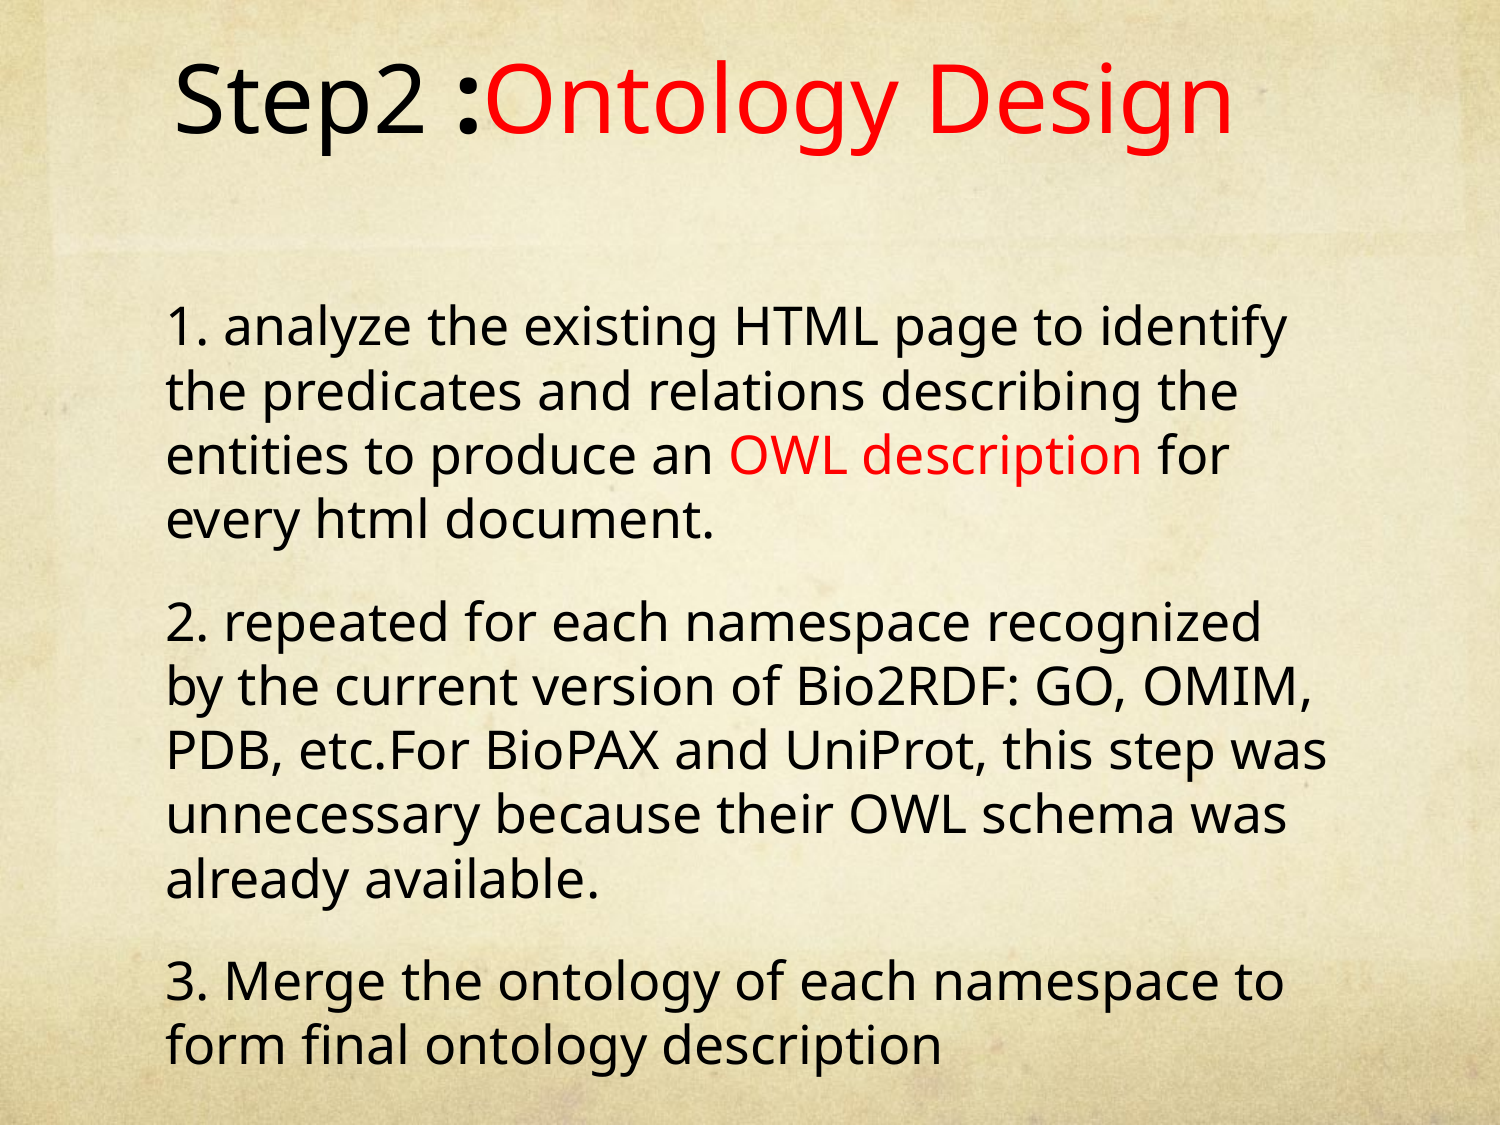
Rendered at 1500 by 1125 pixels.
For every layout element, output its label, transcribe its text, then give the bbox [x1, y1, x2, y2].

list 1. analyze the existing HTML page to identify the predicates and relations describing the entities to produce an OWL description for every html document. 2. repeated for each namespace recognized by the current version of Bio2RDF: GO, OMIM, PDB, etc.For BioPAX and UniProt, this step was unnecessary because their OWL schema was already available. 3. Merge the ontology of each namespace to form final ontology description [150, 284, 1350, 1096]
picture [0, 0, 1500, 1125]
title Step2 :Ontology Design [61, 79, 1350, 223]
